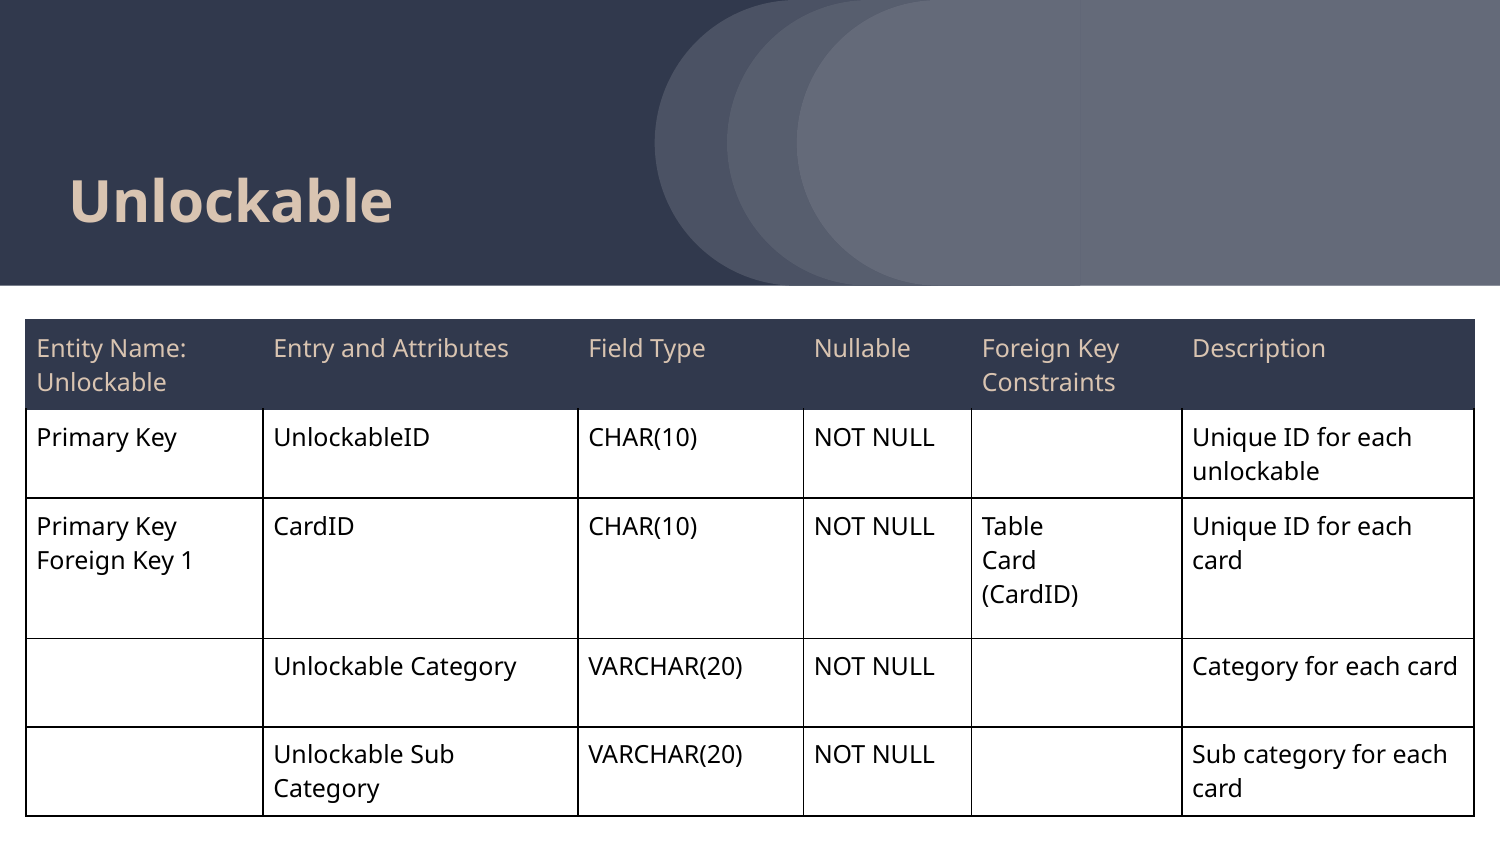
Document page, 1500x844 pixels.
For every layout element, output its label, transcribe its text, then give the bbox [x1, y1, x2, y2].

table_header Field Type [579, 321, 803, 408]
table_cell [972, 728, 1181, 815]
table_cell VARCHAR(20) [579, 728, 803, 815]
table_cell [27, 639, 262, 726]
table_cell NOT NULL [804, 410, 971, 497]
table_header Foreign Key Constraints [972, 321, 1181, 408]
table_cell NOT NULL [804, 499, 971, 638]
table_cell CardID [264, 499, 577, 638]
table_cell Sub category for each card [1183, 728, 1473, 815]
table_cell VARCHAR(20) [579, 639, 803, 726]
table_cell Primary Key [27, 410, 262, 497]
table_cell Table Card (CardID) [972, 499, 1181, 638]
table_header Description [1183, 321, 1473, 408]
table_cell CHAR(10) [579, 499, 803, 638]
title Unlockable [53, 24, 638, 250]
table_cell Category for each card [1183, 639, 1473, 726]
table_header Entity Name: Unlockable [27, 321, 262, 408]
table_cell Unique ID for each unlockable [1183, 410, 1473, 497]
table_cell Unlockable Category [264, 639, 577, 726]
table_cell UnlockableID [264, 410, 577, 497]
table_header Nullable [804, 321, 971, 408]
table_cell Unique ID for each card [1183, 499, 1473, 638]
table_cell CHAR(10) [579, 410, 803, 497]
table_cell Primary Key Foreign Key 1 [27, 499, 262, 638]
table_cell NOT NULL [804, 728, 971, 815]
table_cell [972, 639, 1181, 726]
table_header Entry and Attributes [264, 321, 577, 408]
table_cell [972, 410, 1181, 497]
table_cell [27, 728, 262, 815]
table_cell Unlockable Sub Category [264, 728, 577, 815]
table_cell NOT NULL [804, 639, 971, 726]
